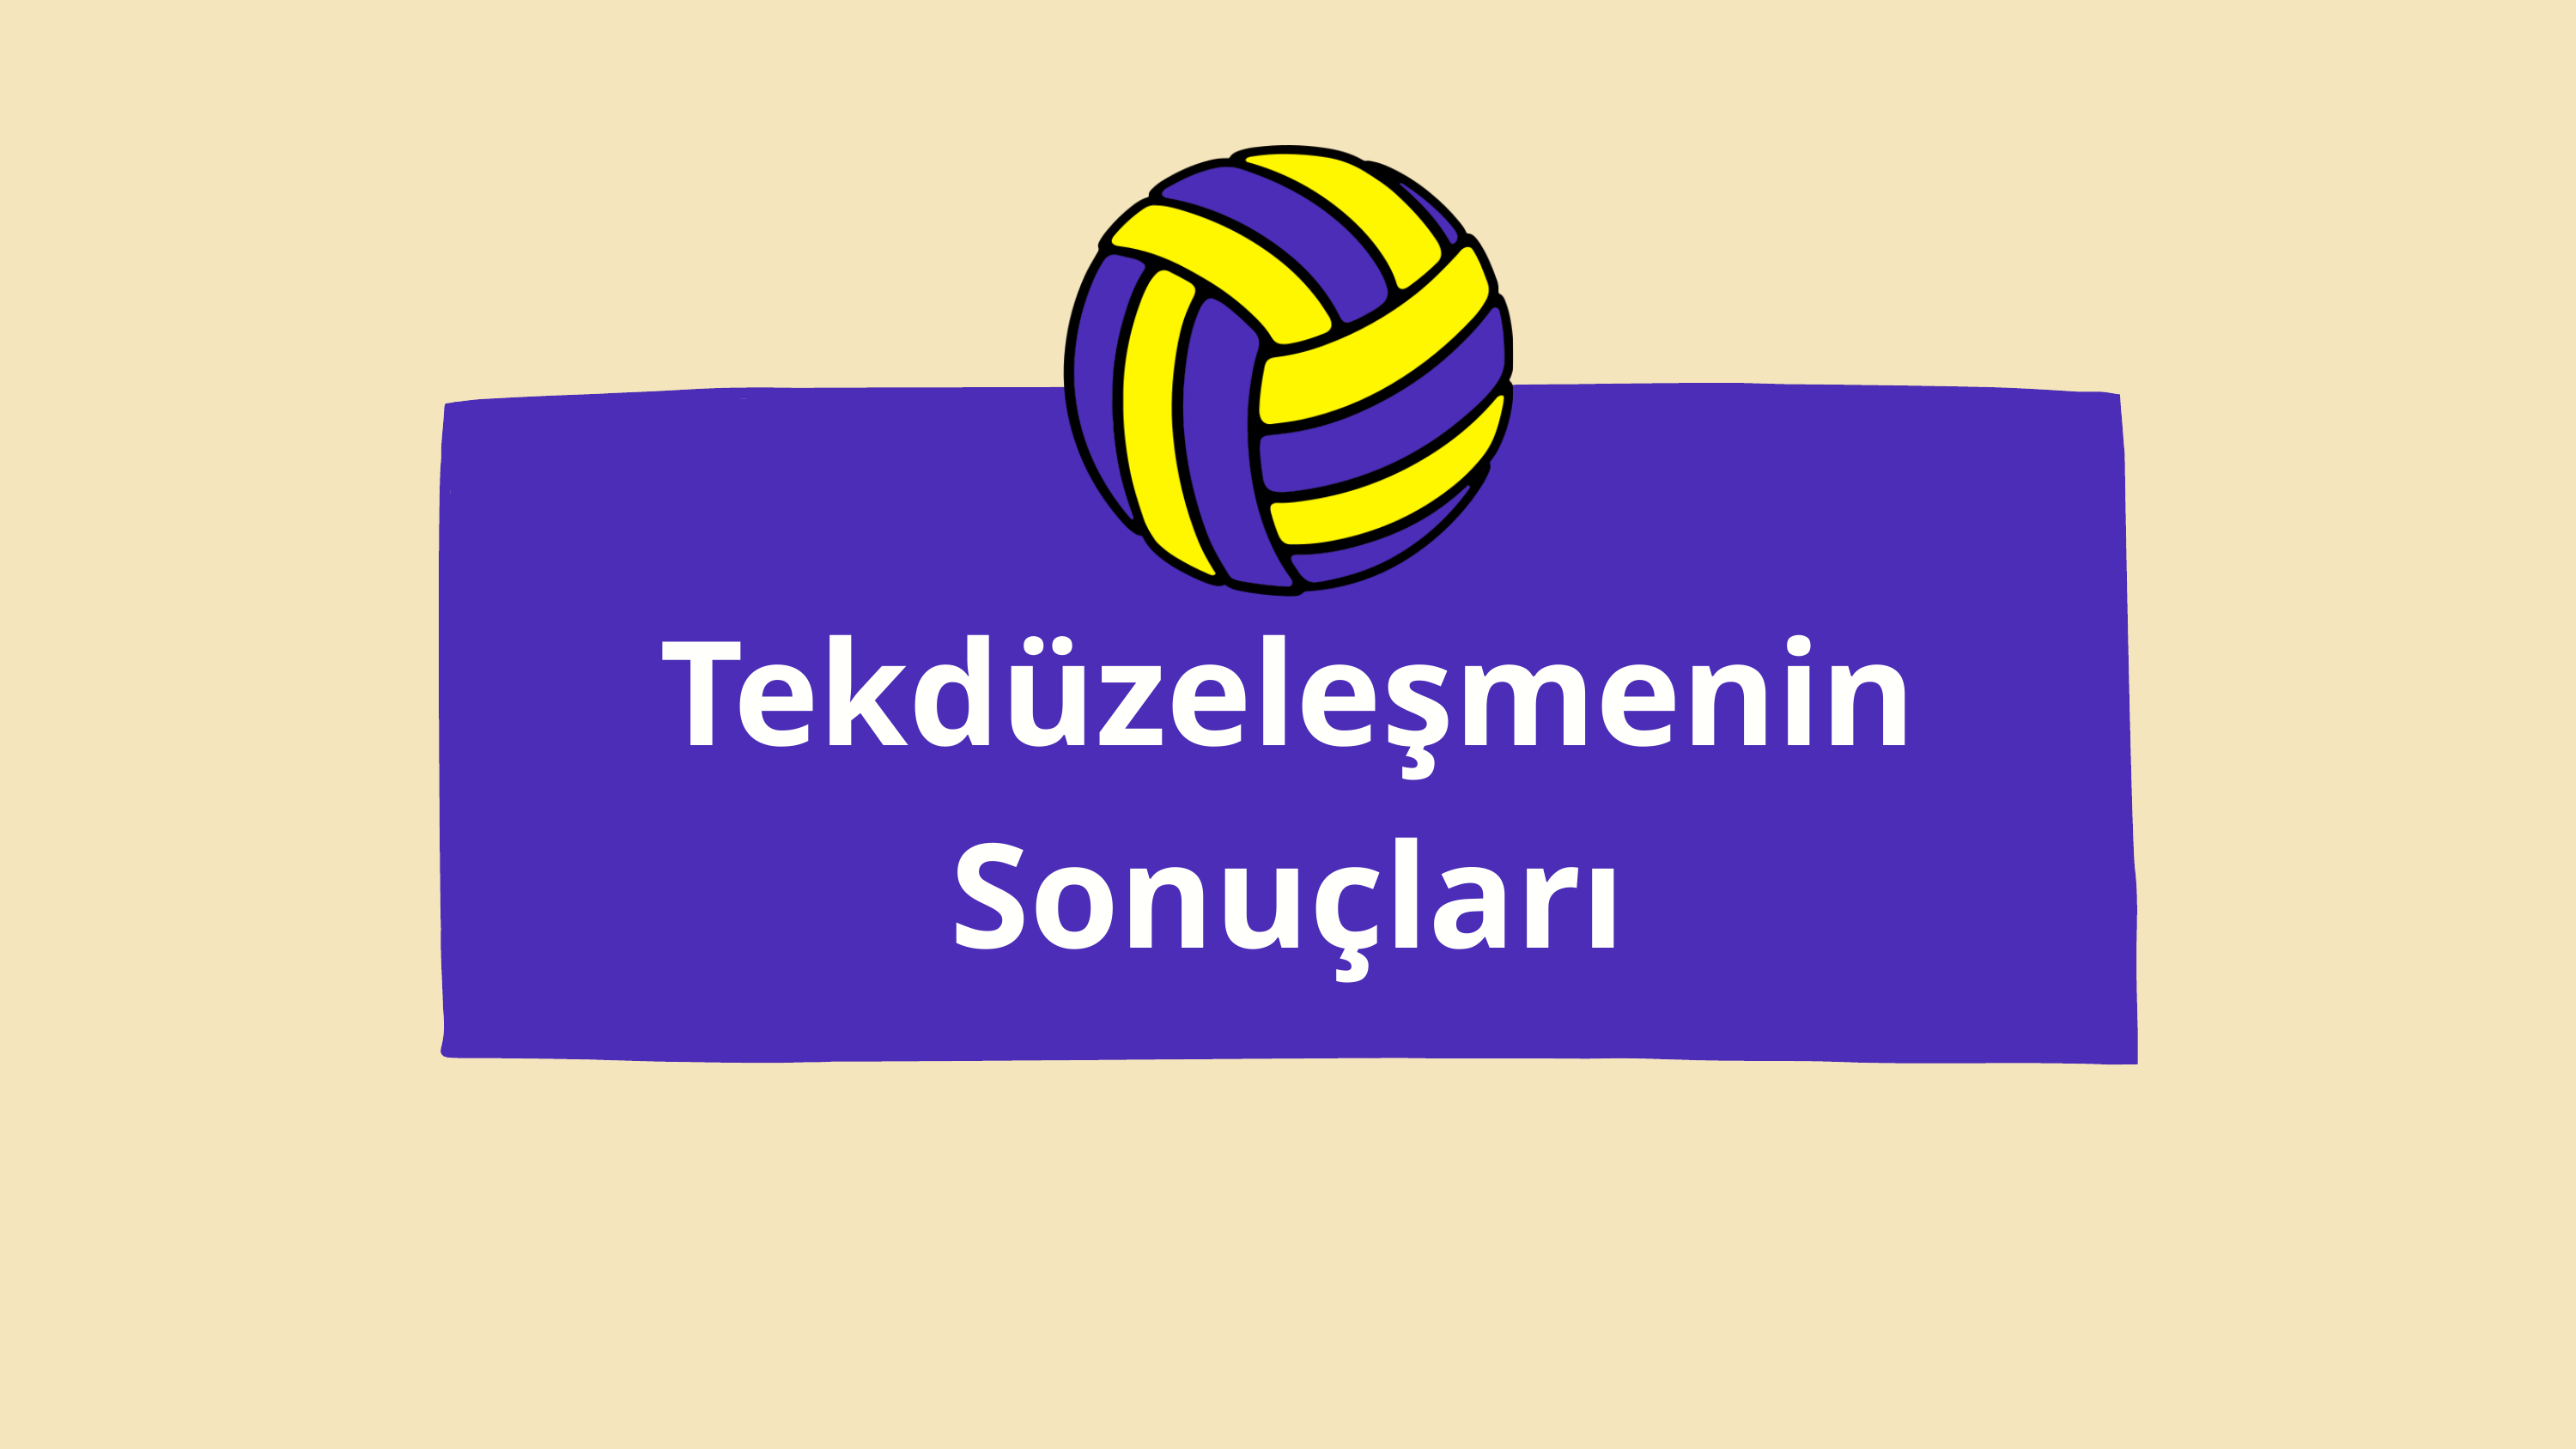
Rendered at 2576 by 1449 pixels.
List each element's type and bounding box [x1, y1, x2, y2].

text_box [438, 382, 2138, 1066]
text_box [1062, 144, 1514, 382]
